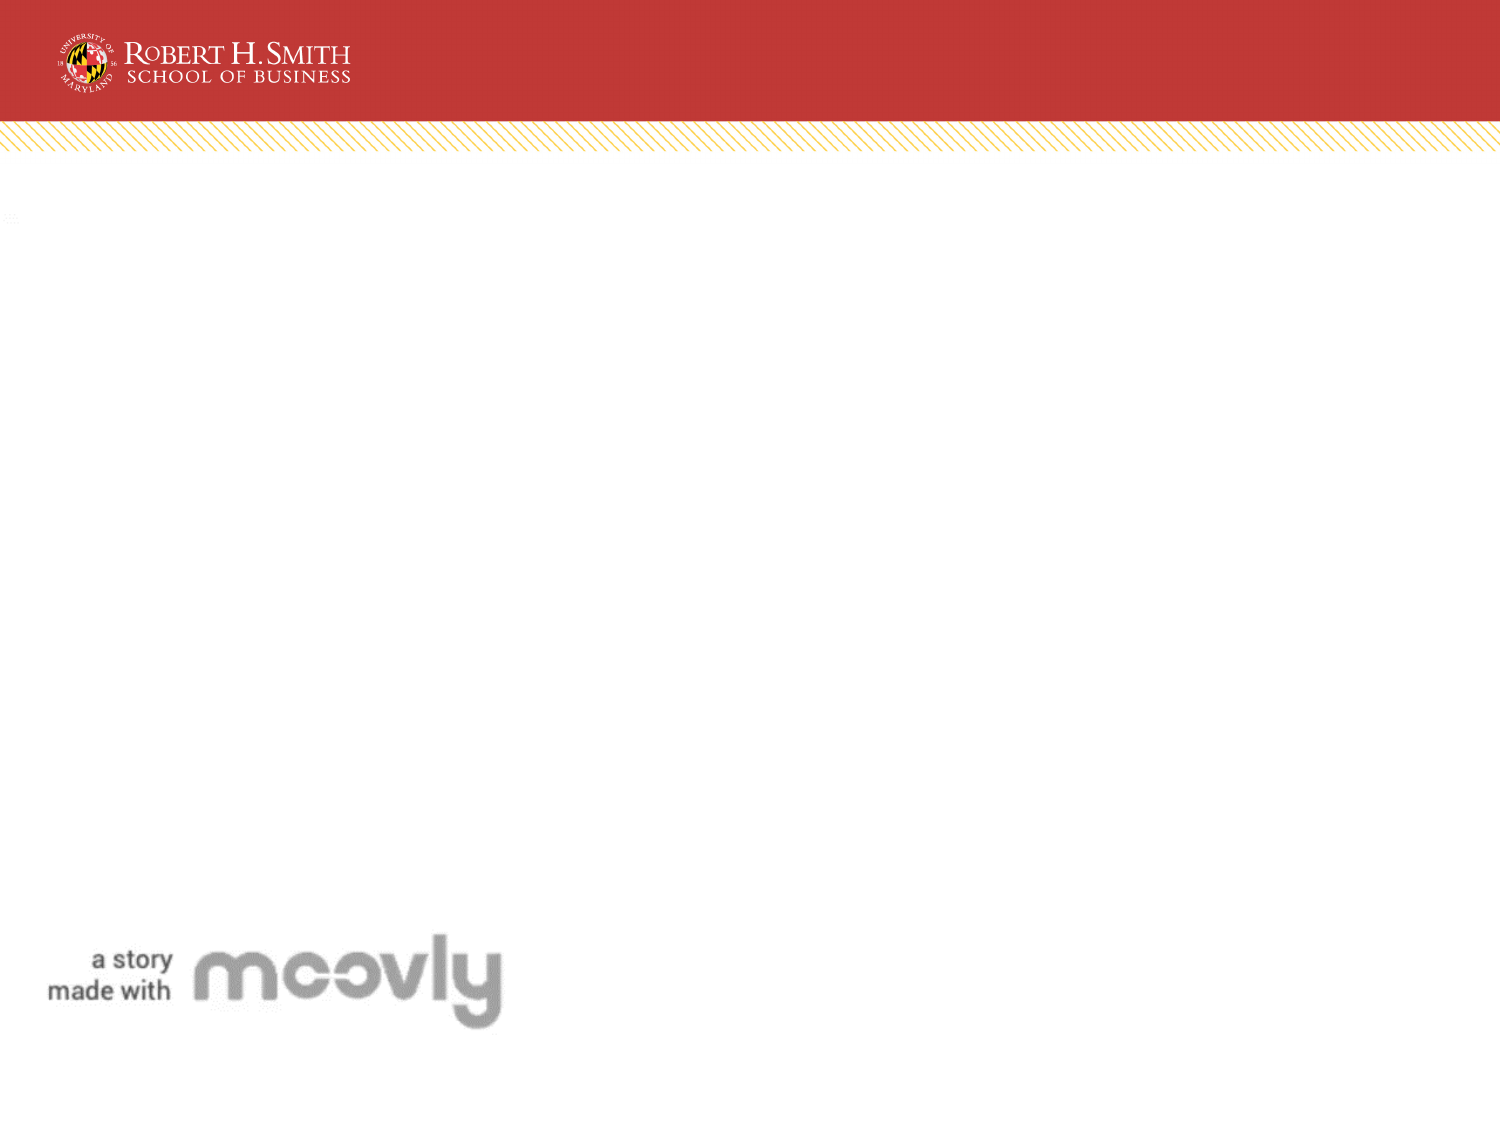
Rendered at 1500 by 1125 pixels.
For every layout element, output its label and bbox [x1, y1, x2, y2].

text_box [0, 205, 1500, 1050]
picture [0, 0, 1500, 164]
